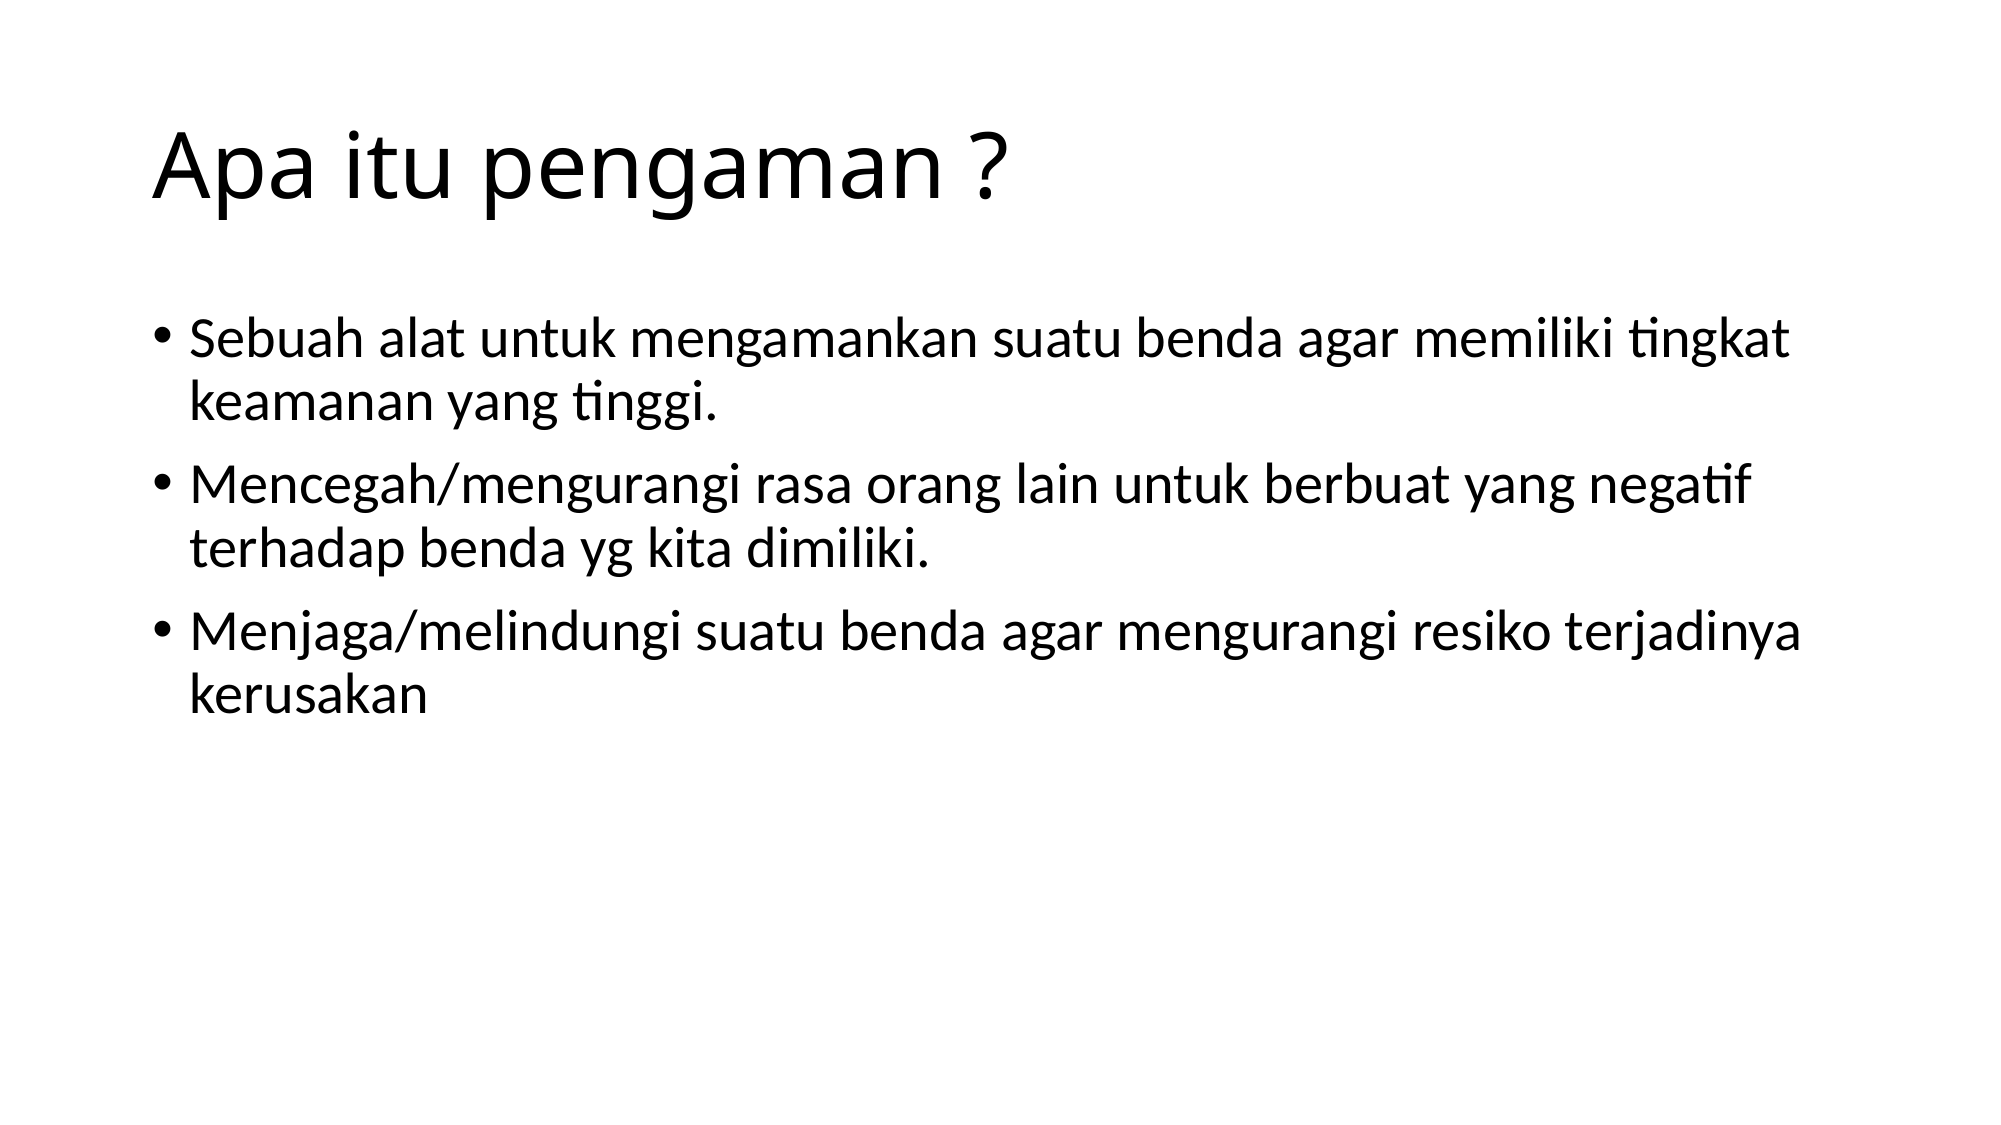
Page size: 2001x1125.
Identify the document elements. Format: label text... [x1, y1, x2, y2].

list Sebuah alat untuk mengamankan suatu benda agar memiliki tingkat keamanan yang tinggi. Mencegah/mengurangi rasa orang lain untuk berbuat yang negatif terhadap benda yg kita dimiliki. Menjaga/melindungi suatu benda agar mengurangi resiko terjadinya kerusakan [137, 299, 1863, 1014]
title Apa itu pengaman ? [137, 59, 1863, 278]
